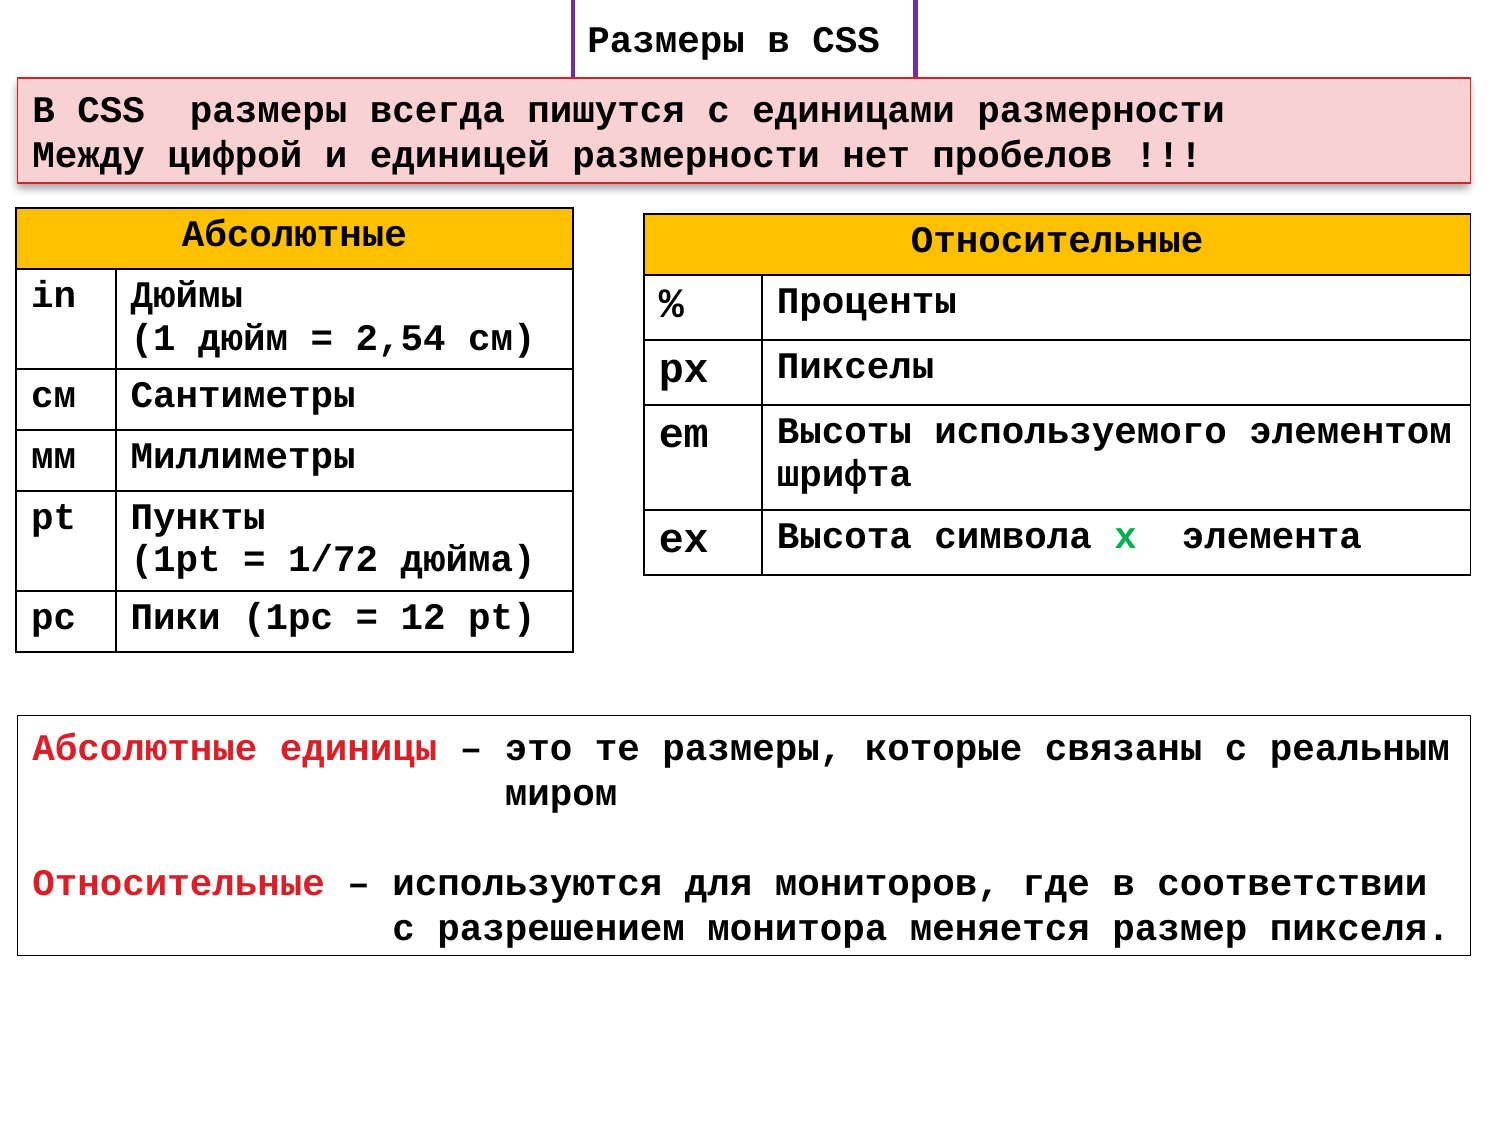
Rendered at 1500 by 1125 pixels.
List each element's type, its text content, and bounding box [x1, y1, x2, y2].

table_cell Дюймы (1 дюйм = 2,54 см) [117, 270, 572, 368]
table_cell px [645, 341, 761, 404]
table_cell Сантиметры [117, 370, 572, 429]
table_cell Пункты (1pt = 1/72 дюйма) [117, 492, 572, 590]
table_cell см [17, 370, 115, 429]
table_cell мм [17, 431, 115, 490]
table_cell Пики (1pс = 12 pt) [117, 592, 572, 651]
table_cell ex [645, 511, 761, 574]
table_cell Миллиметры [117, 431, 572, 490]
table_cell % [645, 276, 761, 339]
table_cell Проценты [763, 276, 1470, 339]
table_cell Высота символа x элемента [763, 511, 1470, 574]
title Размеры в CSS [572, 0, 916, 77]
table_cell pc [17, 592, 115, 651]
table_cell in [17, 270, 115, 368]
table_cell Высоты используемого элементом шрифта [763, 406, 1470, 509]
text_box В CSS размеры всегда пишутся с единицами размерности Между цифрой и единицей размерности нет пробелов !!! [17, 77, 1471, 184]
table_cell em [645, 406, 761, 509]
table_header Абсолютные [17, 209, 572, 268]
text_box Абсолютные единицы – это те размеры, которые связаны с реальным миром Относительные – используются для мониторов, где в соответствии с разрешением монитора меняется размер пикселя. [17, 715, 1471, 956]
table_header Относительные [645, 215, 1470, 274]
table_cell Пикселы [763, 341, 1470, 404]
table_cell pt [17, 492, 115, 590]
